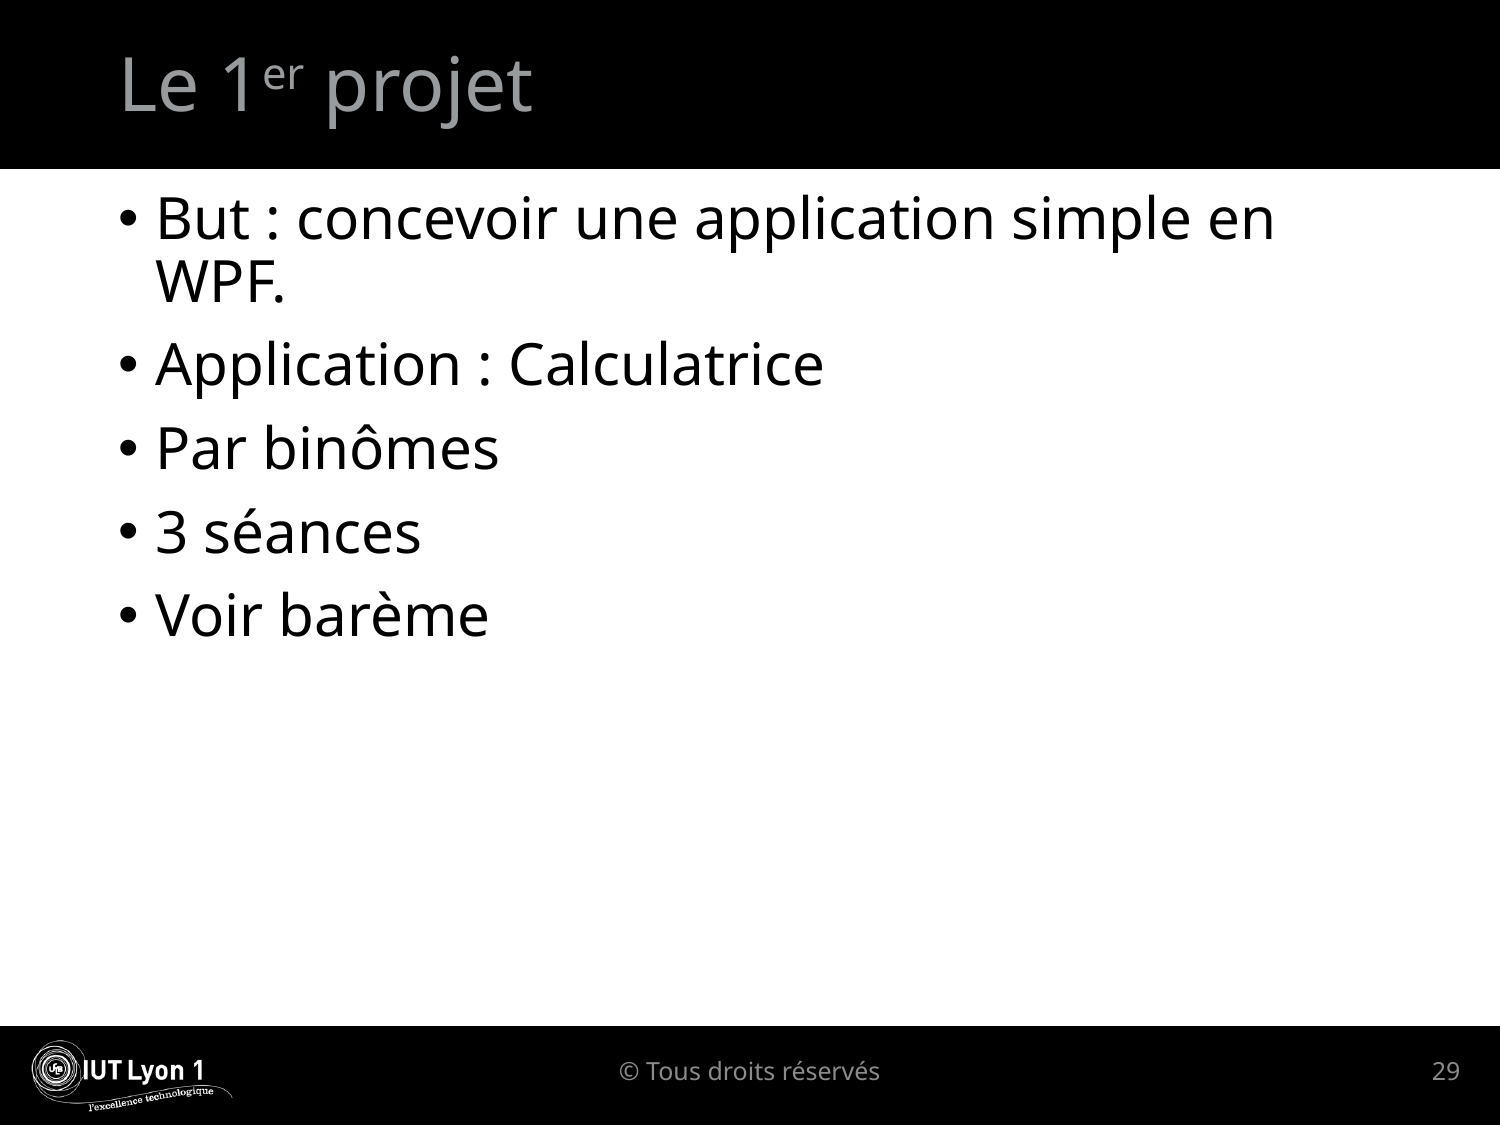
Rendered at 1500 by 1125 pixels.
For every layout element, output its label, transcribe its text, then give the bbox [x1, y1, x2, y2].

picture [24, 1034, 240, 1117]
title Le 1er projet [103, 34, 1397, 140]
footer © Tous droits réservés [496, 1042, 1004, 1103]
list But : concevoir une application simple en WPF. Application : Calculatrice Par binômes 3 séances Voir barème [103, 181, 1397, 1014]
slide_number 29 [1137, 1042, 1476, 1103]
